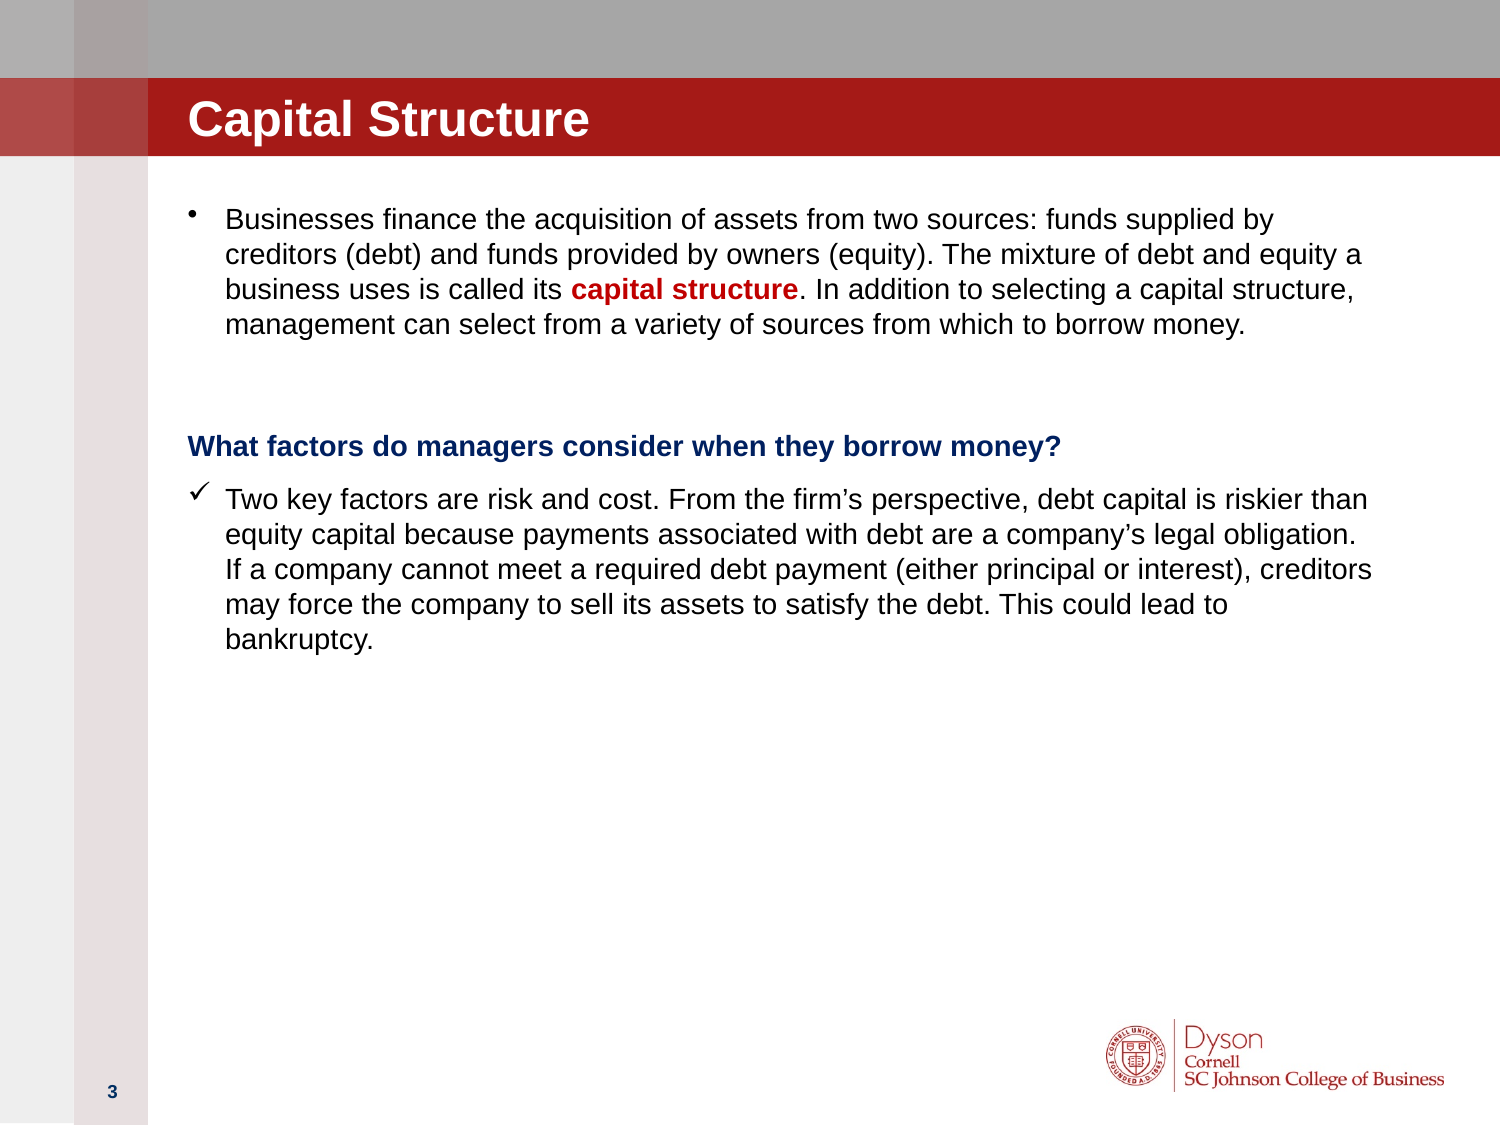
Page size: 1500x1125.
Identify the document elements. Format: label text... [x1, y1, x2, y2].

list Businesses finance the acquisition of assets from two sources: funds supplied by creditors (debt) and funds provided by owners (equity). The mixture of debt and equity a business uses is called its capital structure. In addition to selecting a capital structure, management can select from a variety of sources from which to borrow money. What factors do managers consider when they borrow money? Two key factors are risk and cost. From the firm’s perspective, debt capital is riskier than equity capital because payments associated with debt are a company’s legal obligation. If a company cannot meet a required debt payment (either principal or interest), creditors may force the company to sell its assets to satisfy the debt. This could lead to bankruptcy. [187, 200, 1375, 1025]
slide_number 3 [74, 1071, 151, 1125]
title Capital Structure [187, 46, 1275, 147]
picture [1106, 1019, 1444, 1092]
